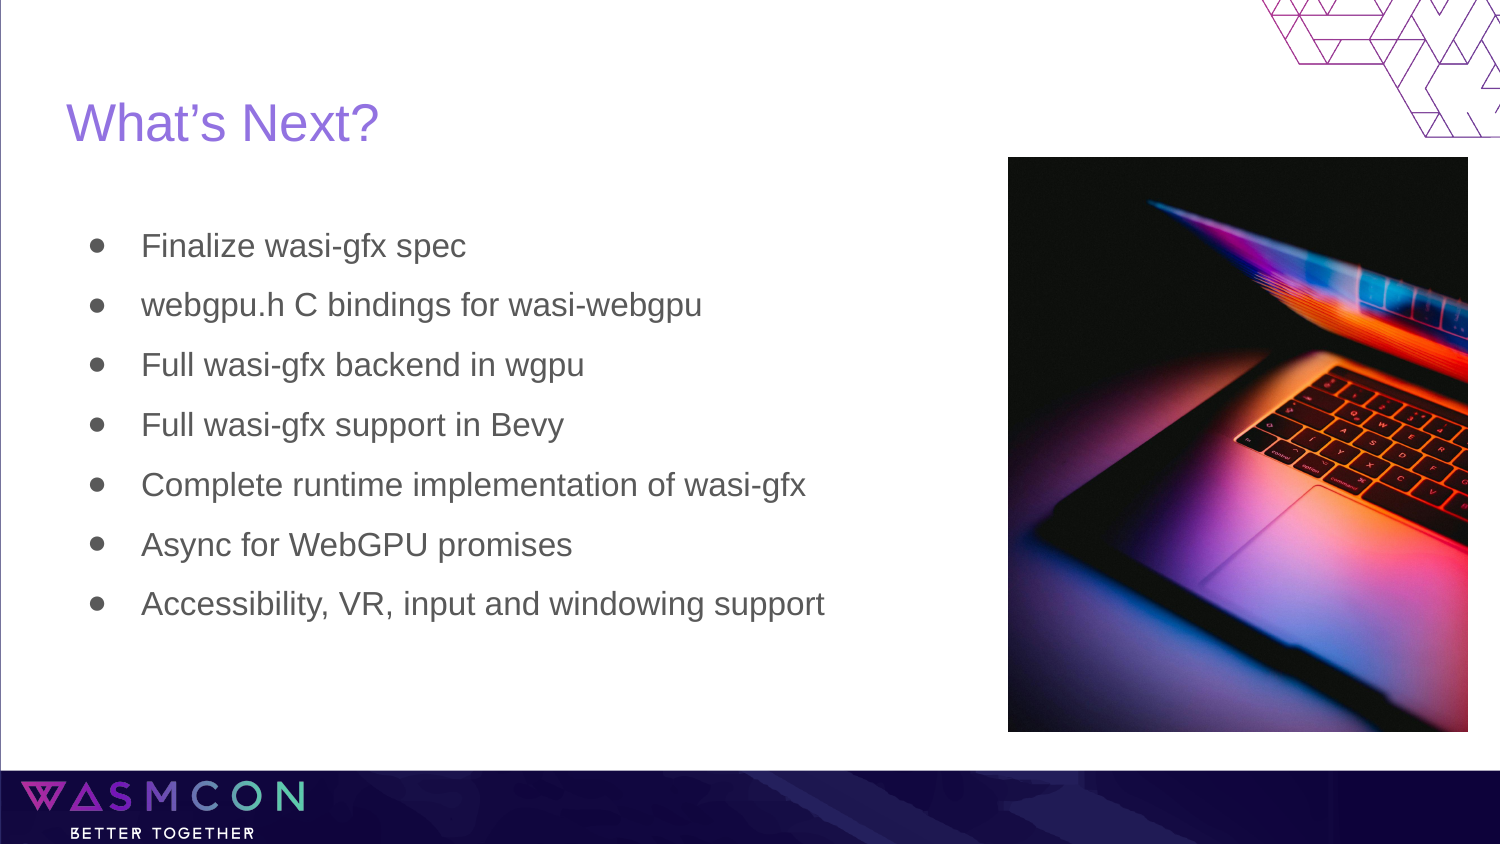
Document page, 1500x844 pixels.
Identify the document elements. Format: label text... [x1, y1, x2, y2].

picture [0, 771, 1500, 844]
picture [1008, 157, 1469, 733]
list Finalize wasi-gfx spec webgpu.h C bindings for wasi-webgpu Full wasi-gfx backend in wgpu Full wasi-gfx support in Bevy Complete runtime implementation of wasi-gfx Async for WebGPU promises Accessibility, VR, input and windowing support [51, 189, 1440, 750]
title What’s Next? [51, 72, 1300, 167]
picture [1261, 0, 1500, 138]
